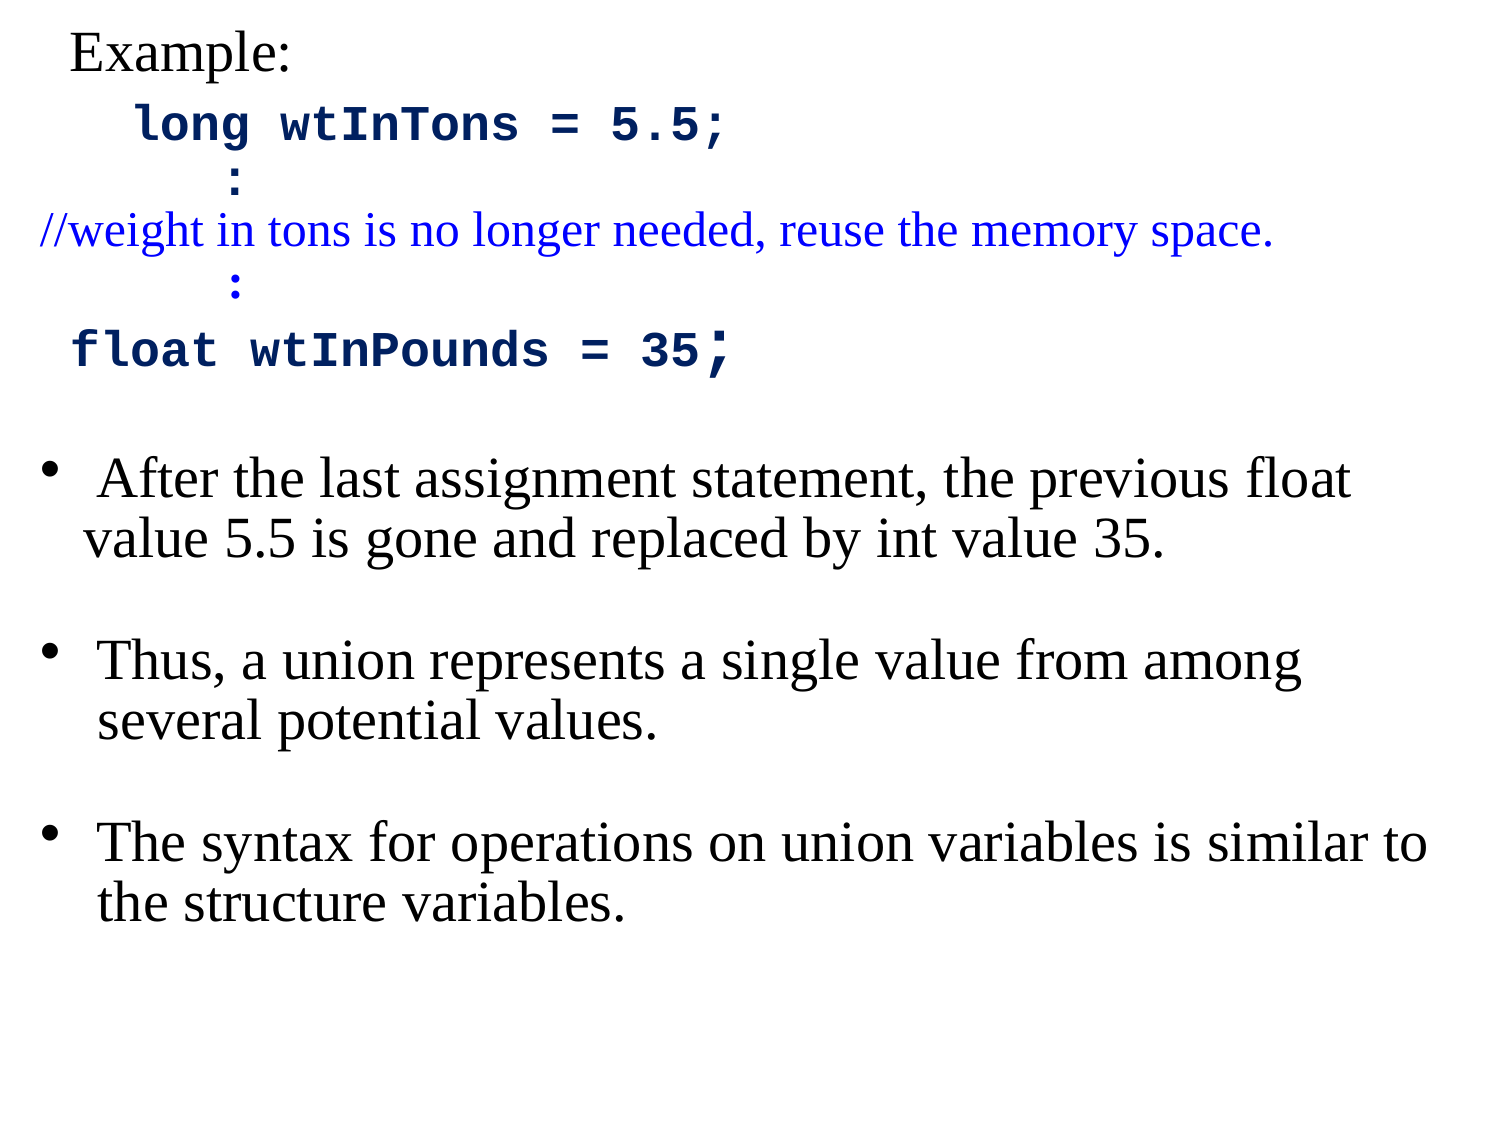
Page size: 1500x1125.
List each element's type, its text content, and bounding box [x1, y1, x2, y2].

list Example: long wtInTons = 5.5; : //weight in tons is no longer needed, reuse the memory space. : float wtInPounds = 35; After the last assignment statement, the previous float value 5.5 is gone and replaced by int value 35. Thus, a union represents a single value from among several potential values. The syntax for operations on union variables is similar to the structure variables. [24, 24, 1463, 1075]
